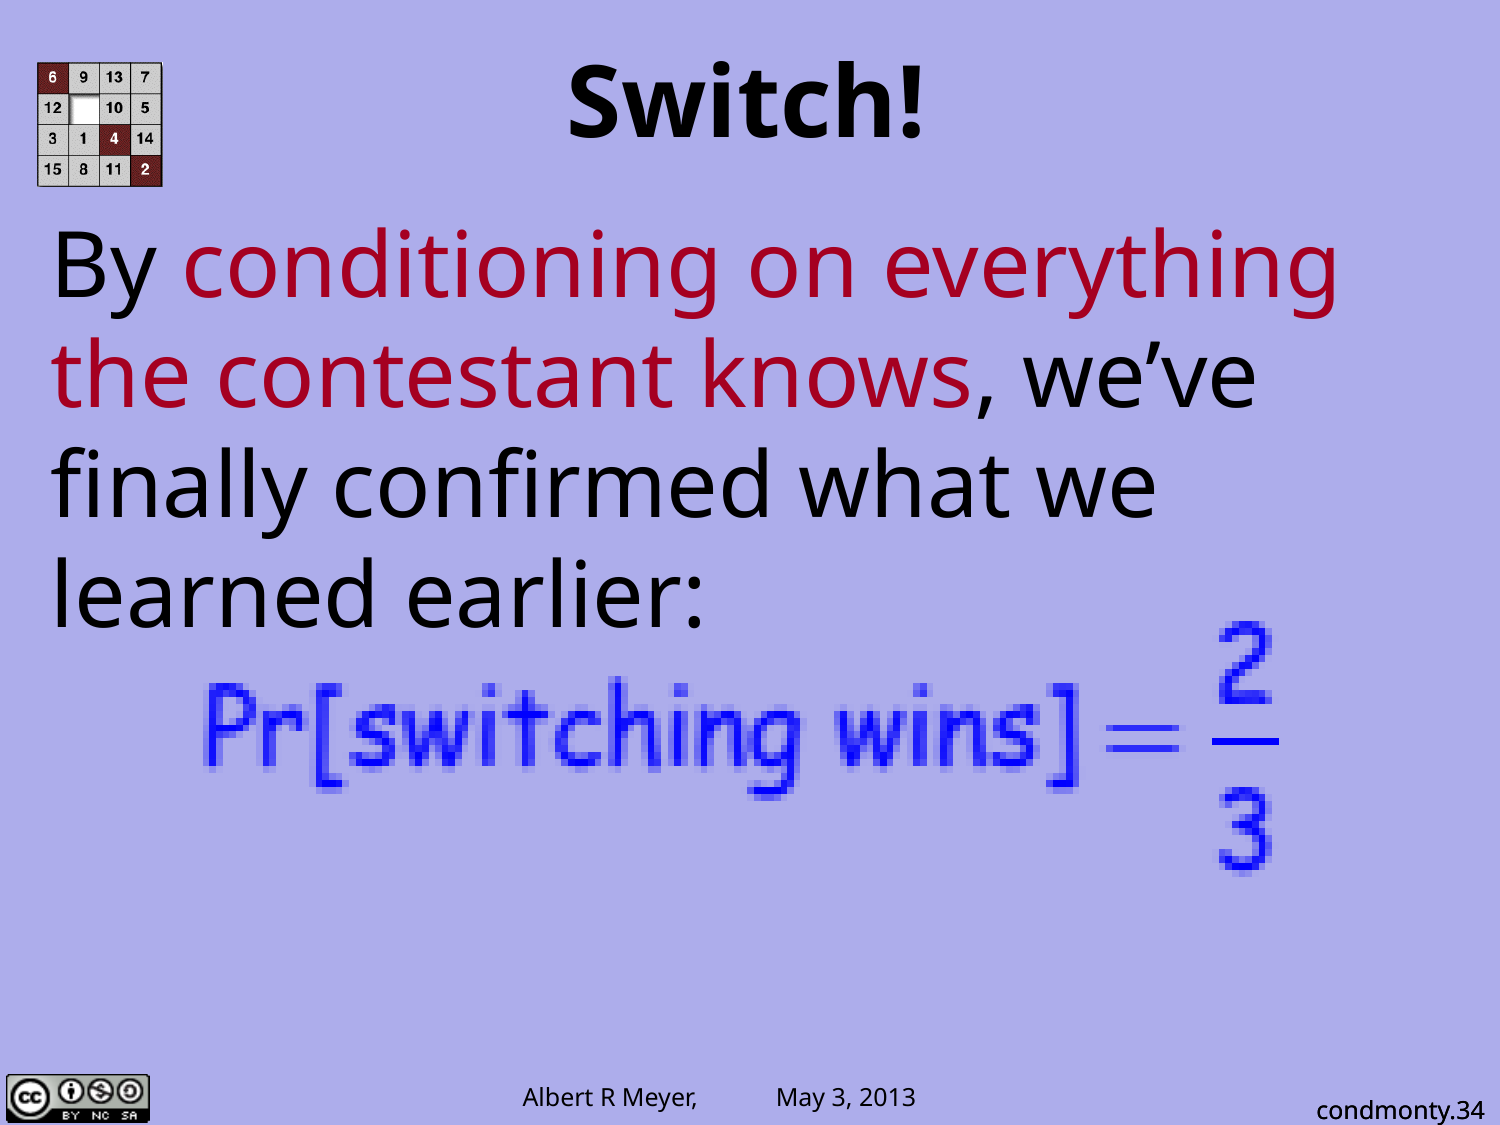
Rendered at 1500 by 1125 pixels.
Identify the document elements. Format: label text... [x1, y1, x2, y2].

text_box condmonty.34 [1262, 1087, 1500, 1125]
title Switch! [245, 4, 1248, 192]
picture [37, 62, 163, 187]
text_box By conditioning on everything the contestant knows, we’ve finally confirmed what we learned earlier: [36, 198, 1358, 764]
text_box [189, 559, 1287, 885]
picture [6, 1074, 150, 1123]
